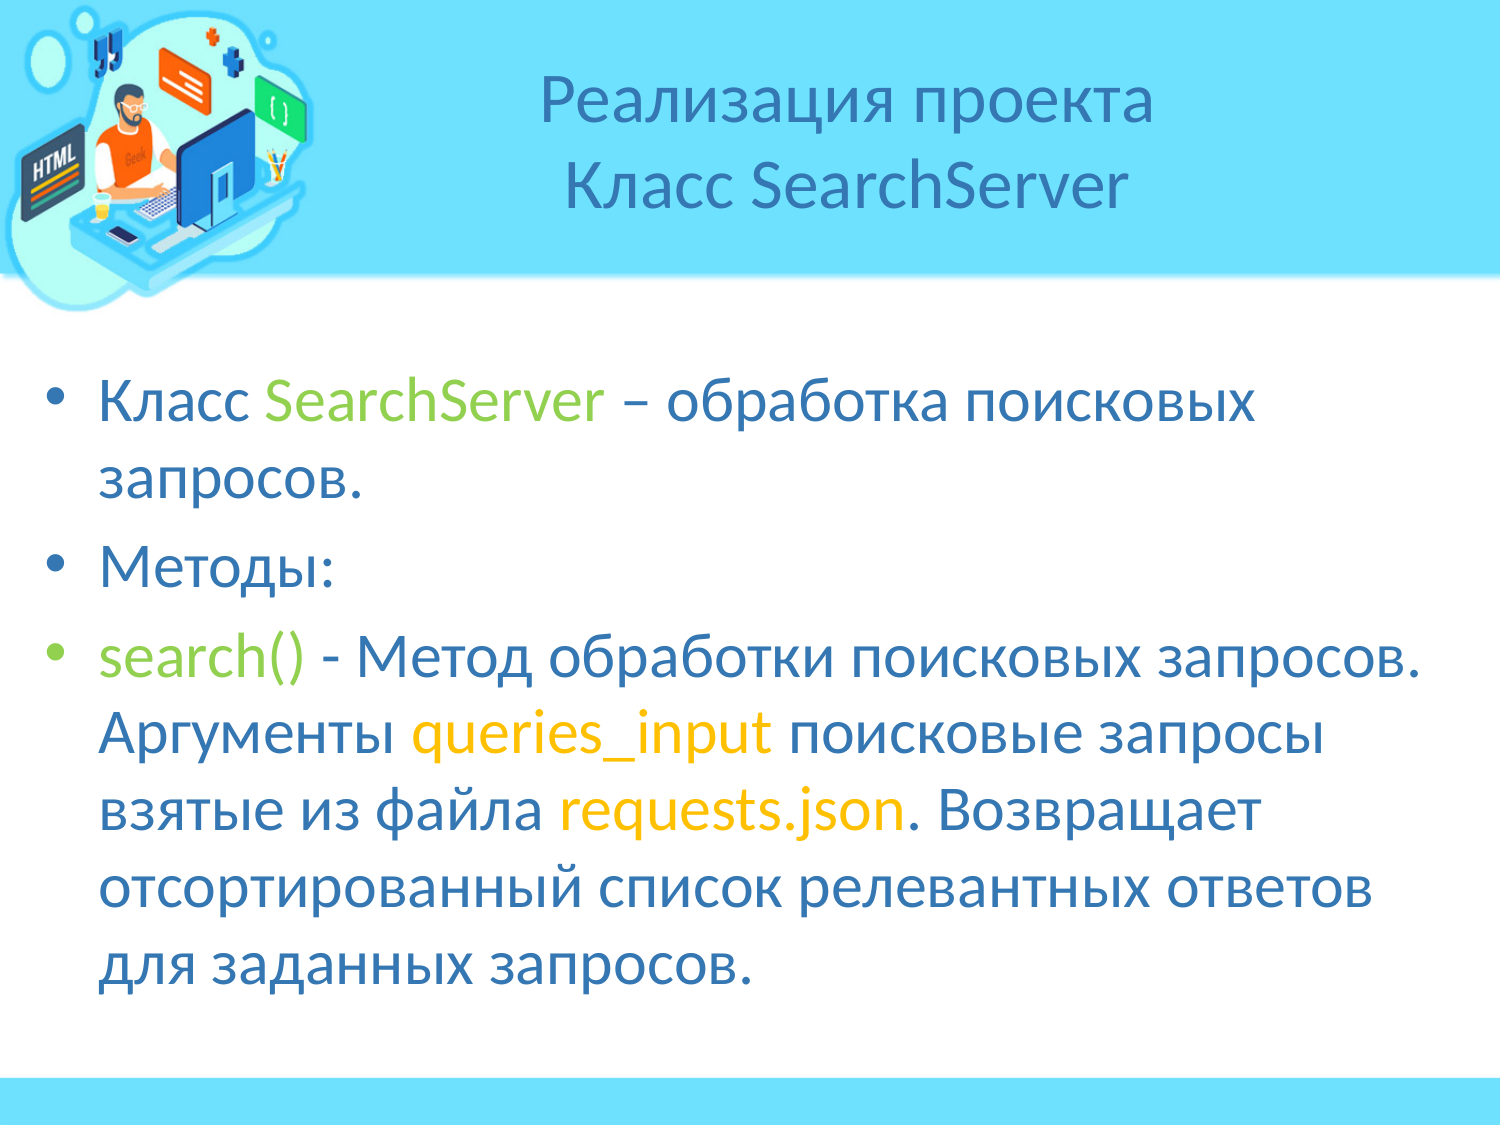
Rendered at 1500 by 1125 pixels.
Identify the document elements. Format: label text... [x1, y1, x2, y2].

list Класс SearchServer – обработка поисковых запросов. Методы: search() - Метод обработки поисковых запросов. Аргументы queries_input поисковые запросы взятые из файла requests.json. Возвращает отсортированный список релевантных ответов для заданных запросов. [29, 349, 1471, 1012]
title Реализация проекта Класс SearchServer [220, 42, 1476, 232]
picture [0, 0, 1500, 1125]
